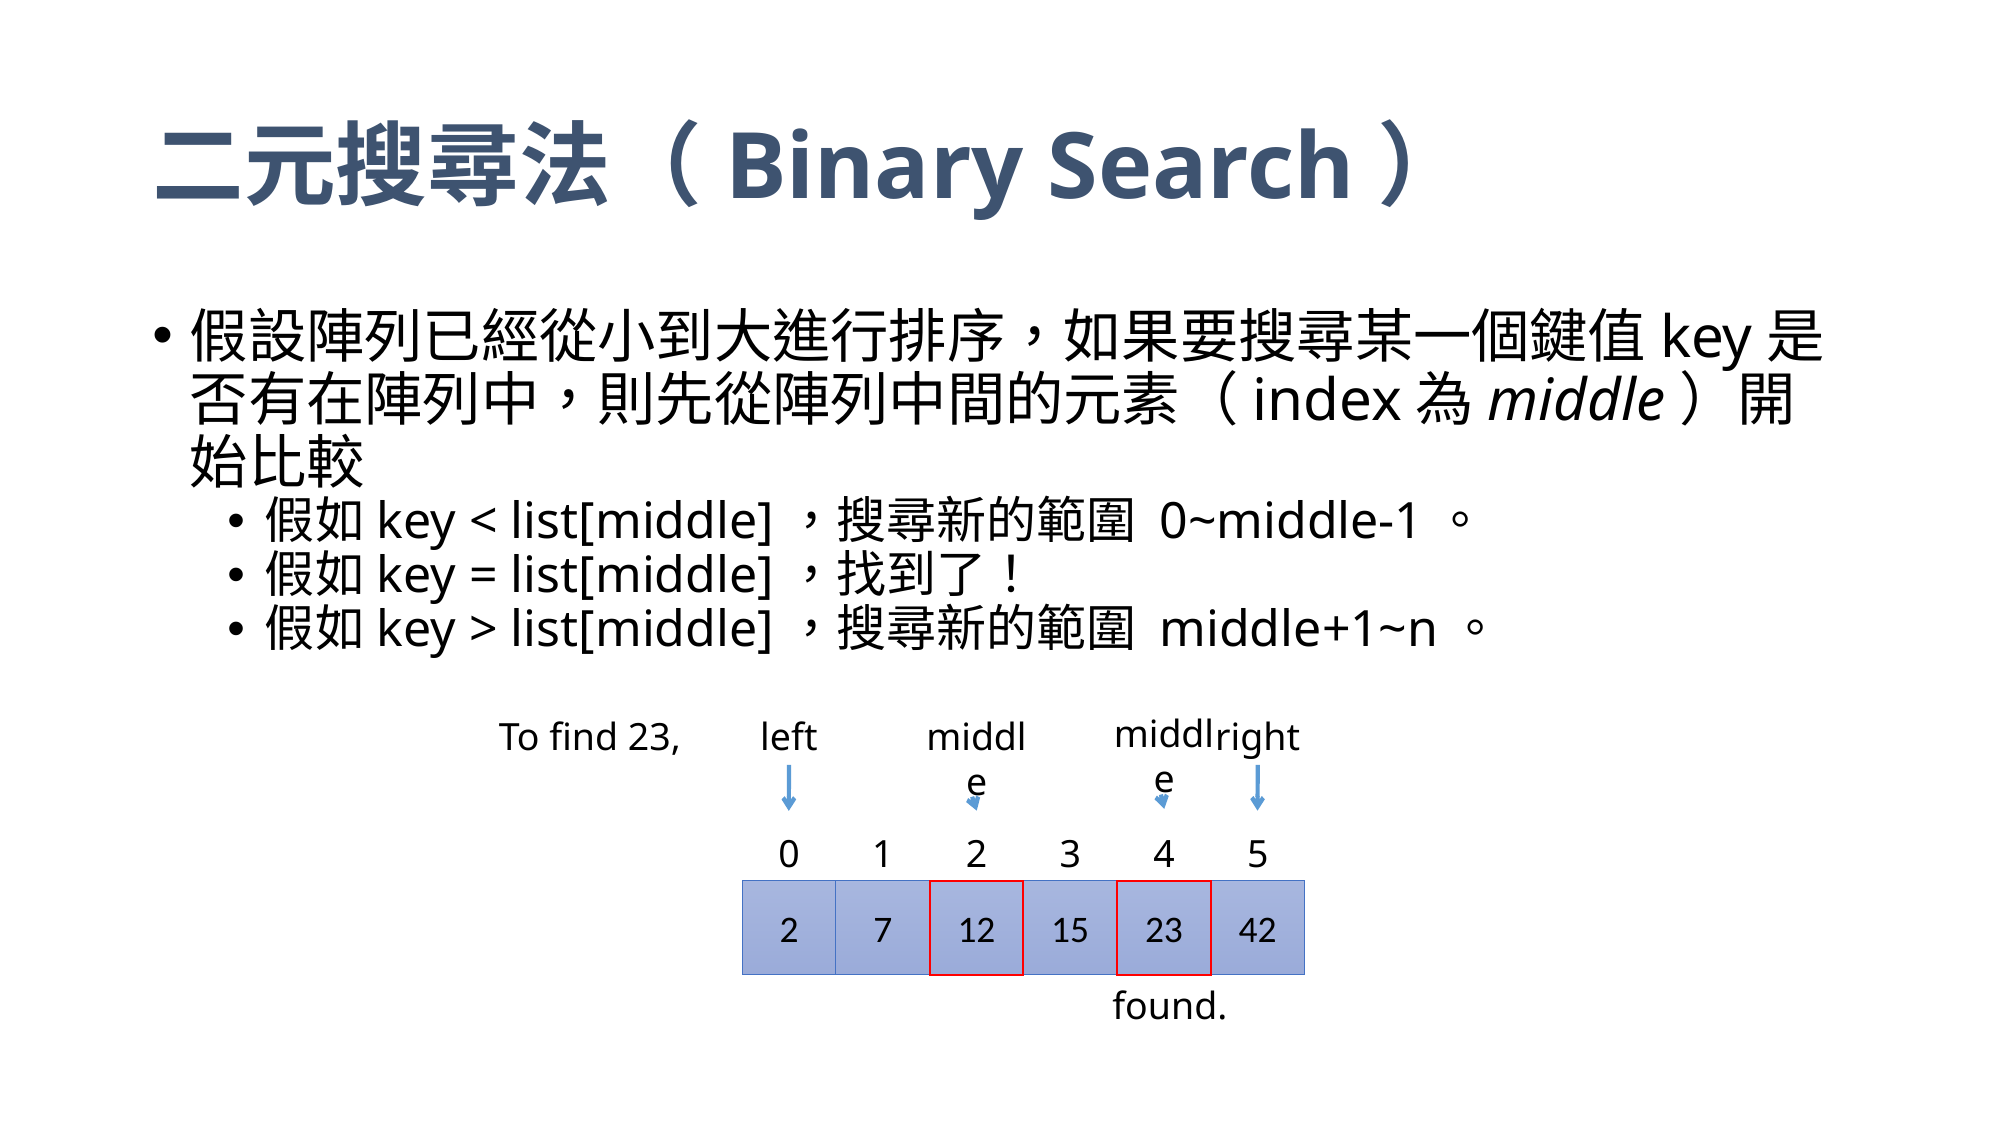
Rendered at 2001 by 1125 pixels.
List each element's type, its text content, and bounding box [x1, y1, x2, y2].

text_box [835, 822, 929, 975]
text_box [742, 822, 835, 975]
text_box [1117, 822, 1210, 975]
text_box middle [906, 705, 1047, 810]
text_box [1210, 822, 1305, 975]
text_box middle [1093, 703, 1235, 808]
title 二元搜尋法（Binary Search） [137, 59, 1863, 278]
text_box left [742, 705, 836, 765]
list 假設陣列已經從小到大進行排序，如果要搜尋某一個鍵值key是否有在陣列中，則先從陣列中間的元素（index為middle）開始比較 假如key < list[middle]，搜尋新的範圍 0~middle-1。 假如key = list[middle]，找到了！ 假如key > list[middle]，搜尋新的範圍 middle+1~n。 [137, 299, 1863, 1014]
text_box right [1235, 705, 1317, 765]
text_box found. [1082, 975, 1258, 1035]
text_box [1023, 822, 1117, 975]
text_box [929, 822, 1023, 975]
text_box To find 23, [472, 705, 708, 765]
